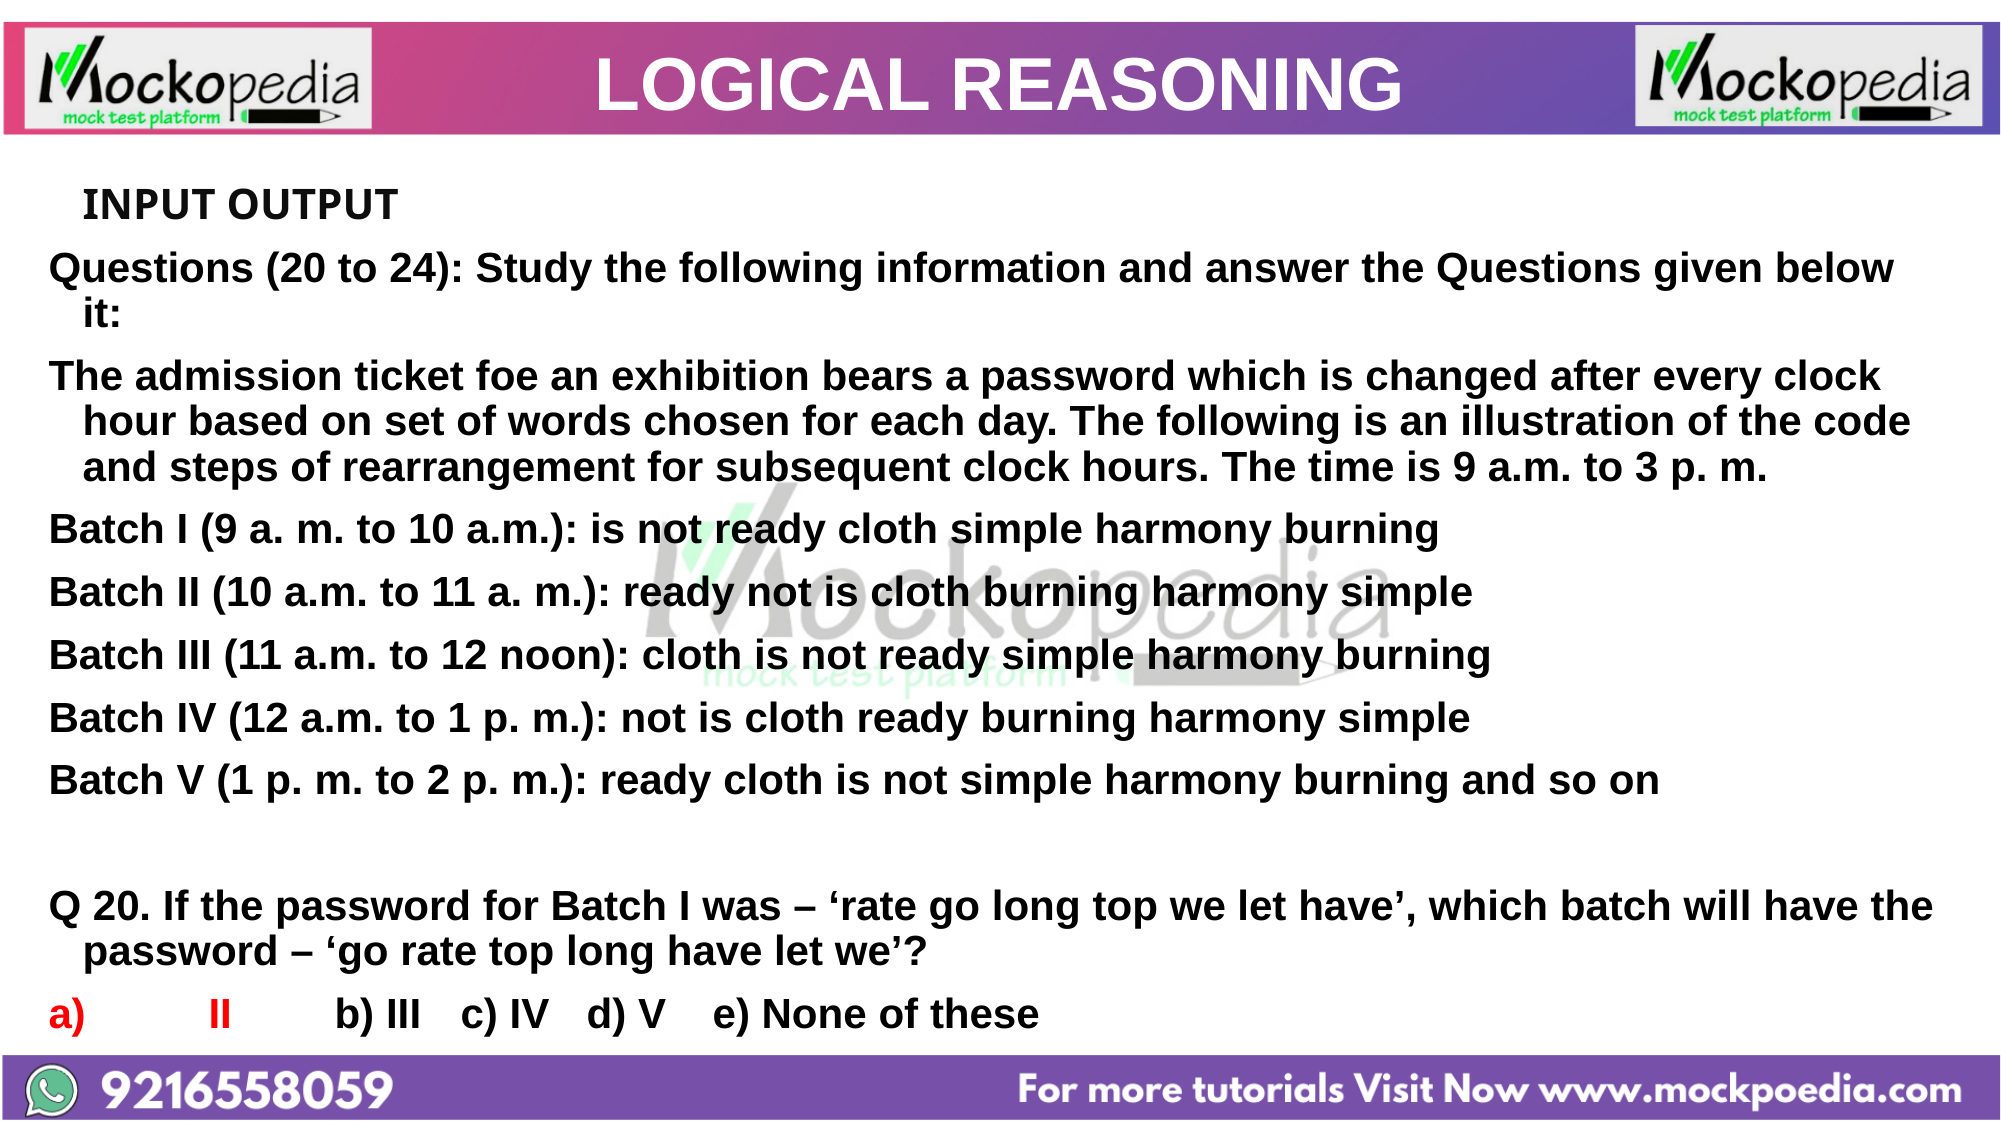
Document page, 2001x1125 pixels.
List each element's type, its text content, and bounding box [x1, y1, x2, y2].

title LOGICAL REASONING [41, 31, 1959, 142]
picture [0, 0, 2001, 1125]
list INPUT OUTPUT Questions (20 to 24): Study the following information and answer the Questions given below it: The admission ticket foe an exhibition bears a password which is changed after every clock hour based on set of words chosen for each day. The following is an illustration of the code and steps of rearrangement for subsequent clock hours. The time is 9 a.m. to 3 p. m. Batch I (9 a. m. to 10 a.m.): is not ready cloth simple harmony burning Batch II (10 a.m. to 11 a. m.): ready not is cloth burning harmony simple Batch III (11 a.m. to 12 noon): cloth is not ready simple harmony burning Batch IV (12 a.m. to 1 p. m.): not is cloth ready burning harmony simple Batch V (1 p. m. to 2 p. m.): ready cloth is not simple harmony burning and so on Q 20. If the password for Batch I was – ‘rate go long top we let have’, which batch will have the password – ‘go rate top long have let we’? a) II b) III c) IV d) V e) None of these [33, 175, 1959, 1053]
